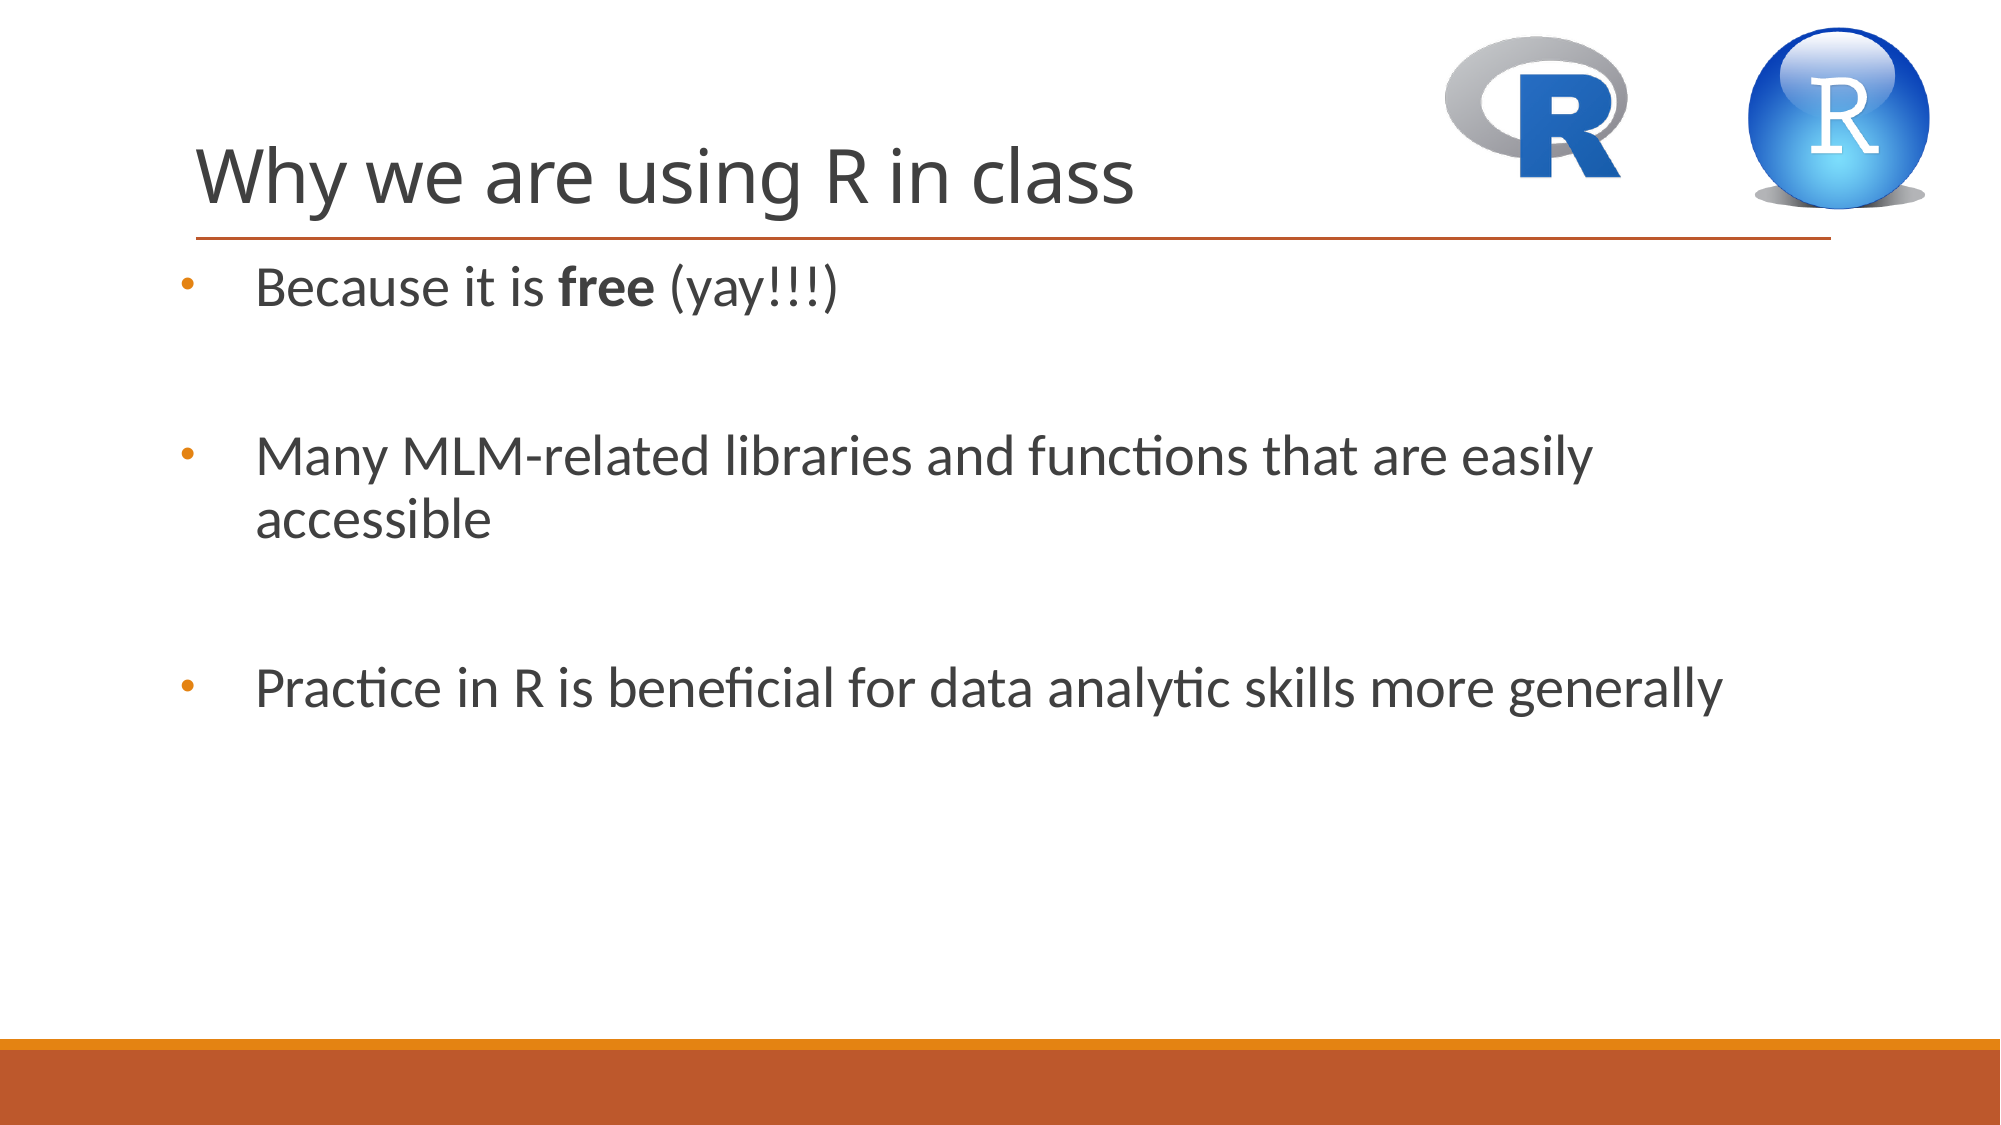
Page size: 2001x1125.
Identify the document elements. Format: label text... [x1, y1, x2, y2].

picture [1436, 24, 1958, 218]
title Why we are using R in class [180, 47, 1830, 227]
list Because it is free (yay!!!) Many MLM-related libraries and functions that are easily accessible Practice in R is beneficial for data analytic skills more generally [180, 248, 1830, 1008]
